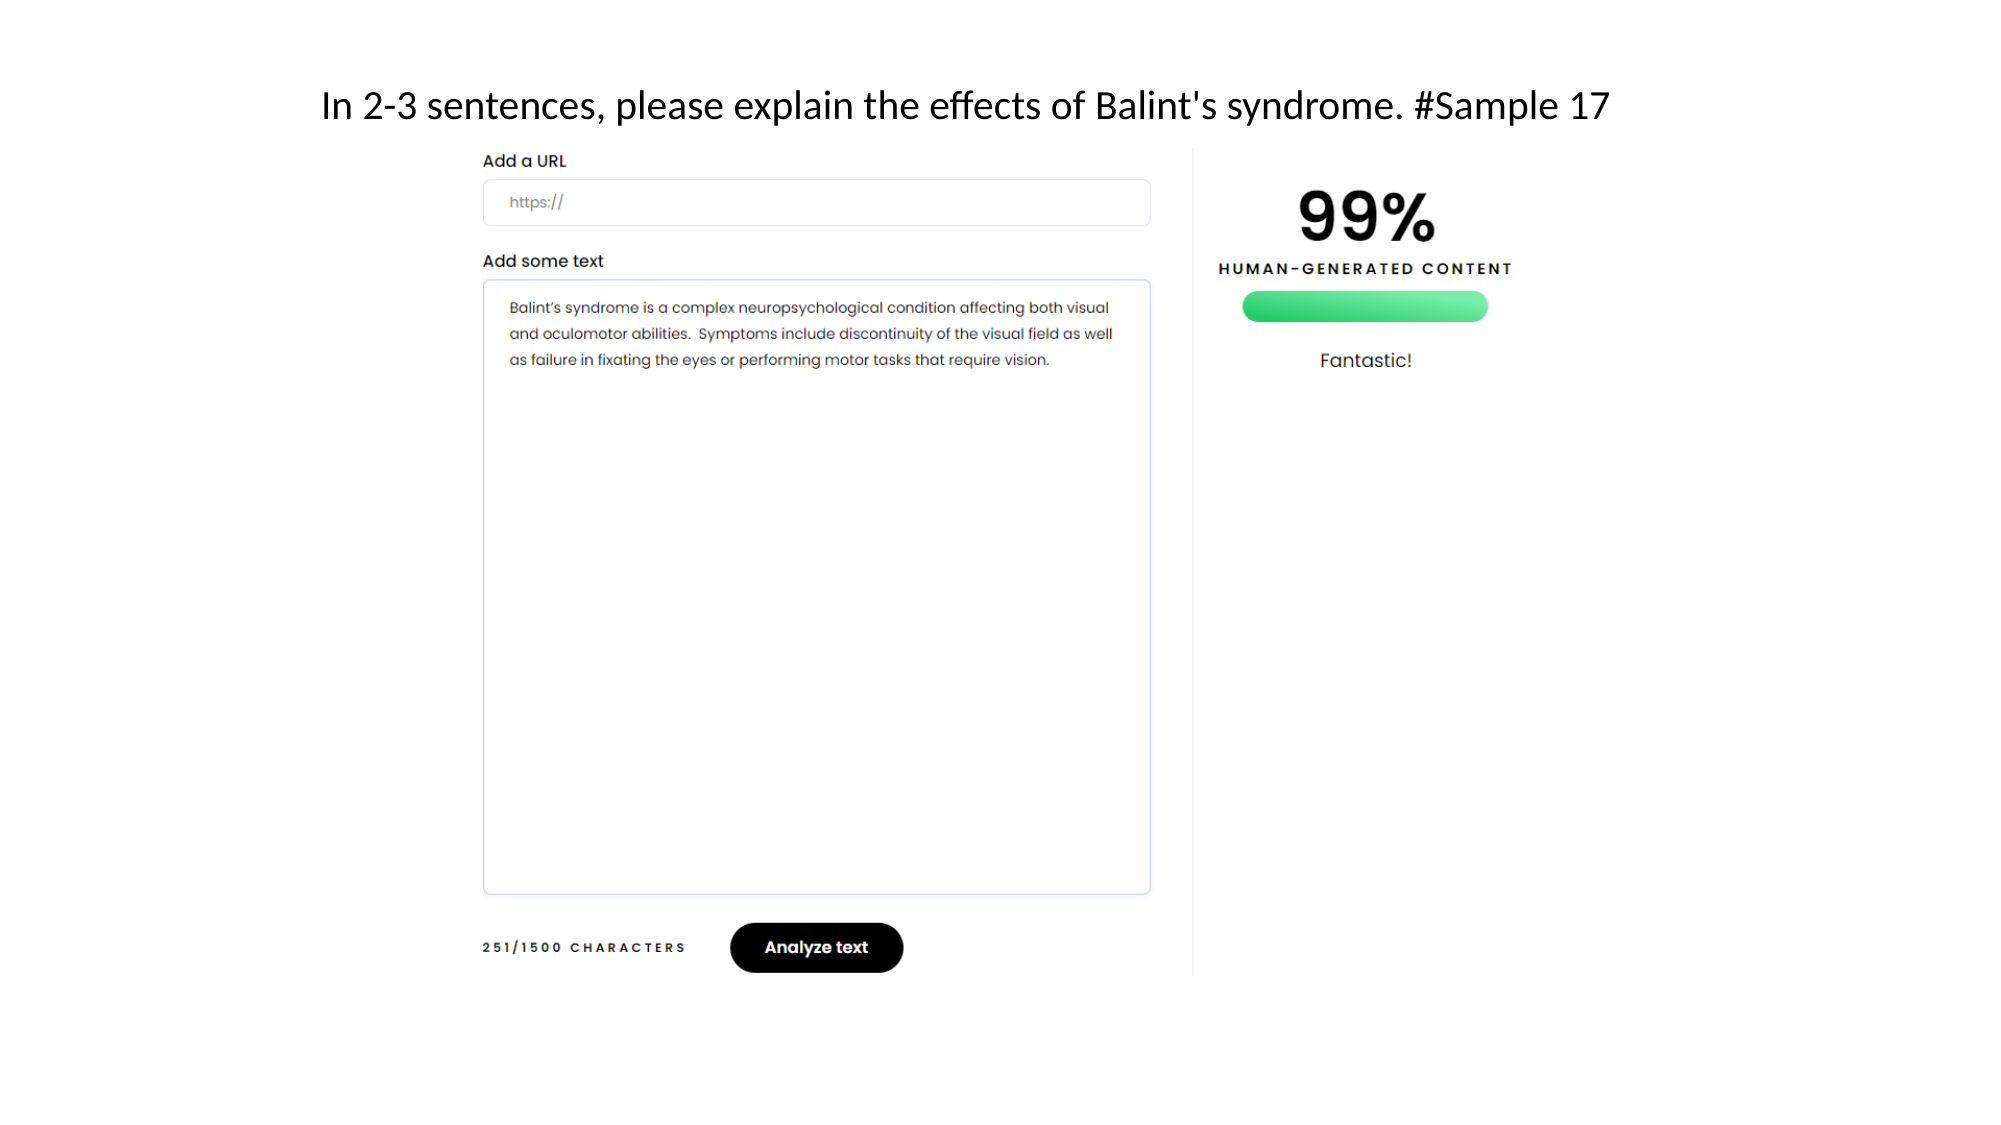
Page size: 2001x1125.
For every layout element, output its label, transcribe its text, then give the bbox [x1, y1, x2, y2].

picture [481, 148, 1519, 976]
subtitle In 2-3 sentences, please explain the effects of Balint's syndrome. #Sample 17 [216, 76, 1717, 167]
